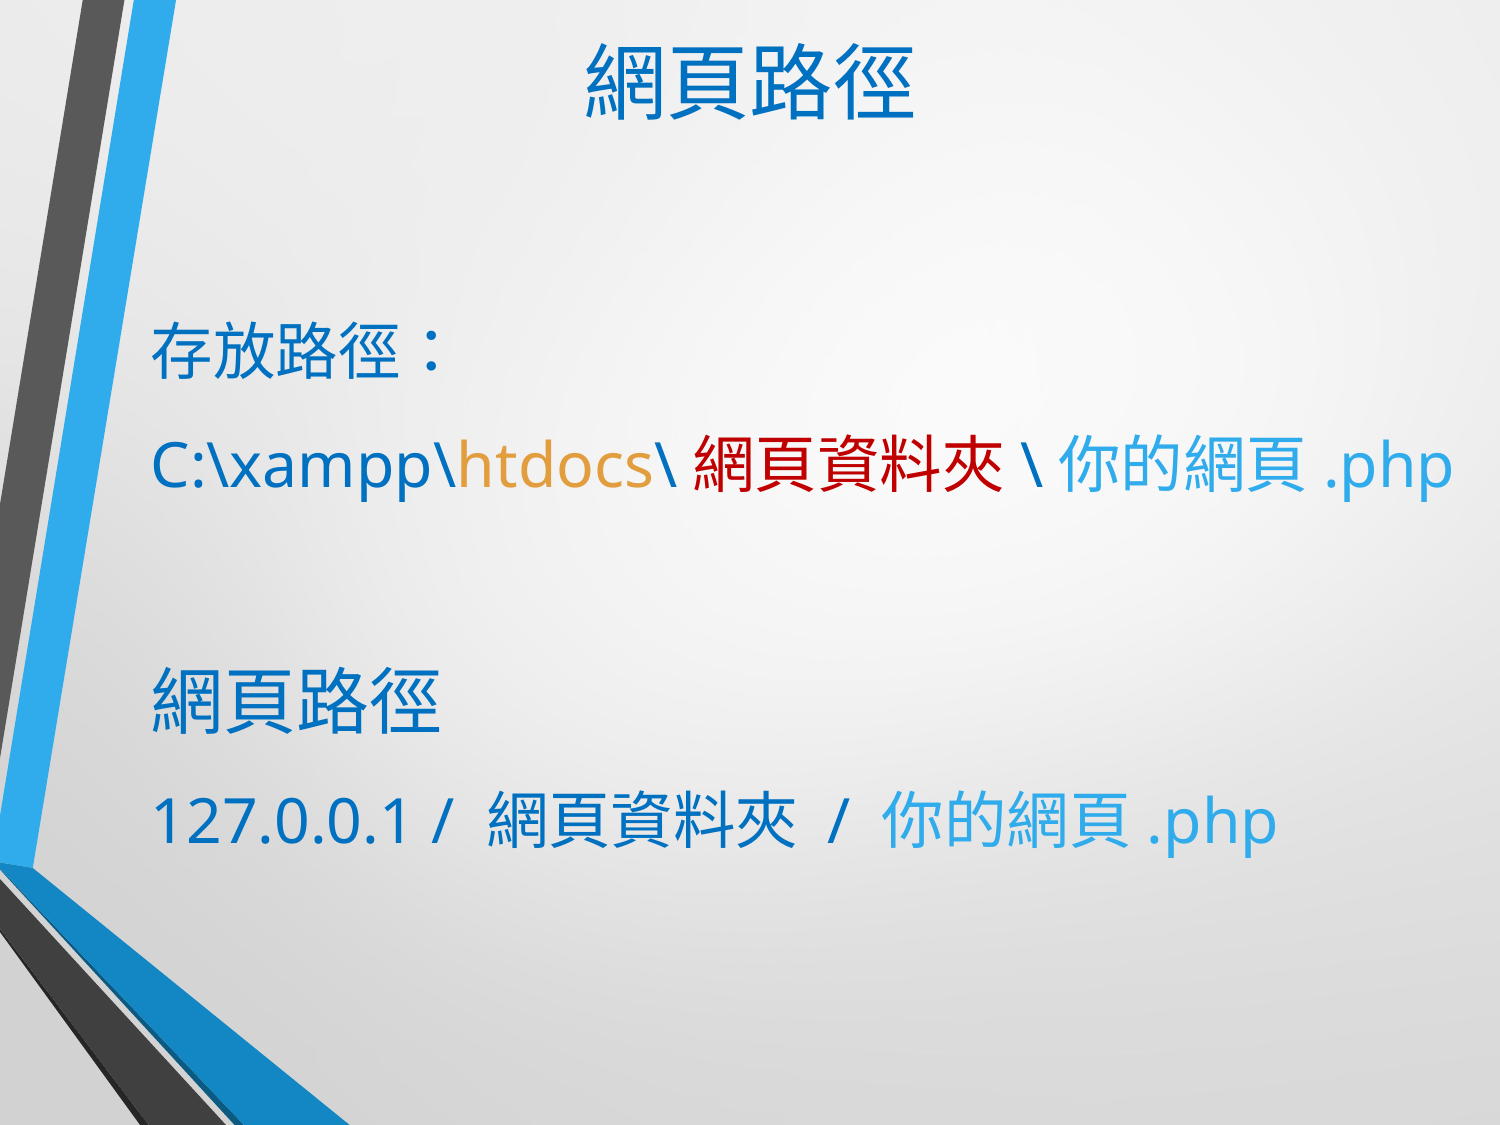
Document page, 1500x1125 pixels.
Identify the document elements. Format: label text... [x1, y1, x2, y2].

text_box 存放路徑： C:\xampp\htdocs\網頁資料夾\你的網頁.php 網頁路徑 127.0.0.1 / 網頁資料夾 / 你的網頁.php [135, 267, 1500, 864]
title 網頁路徑 [0, 0, 1500, 138]
